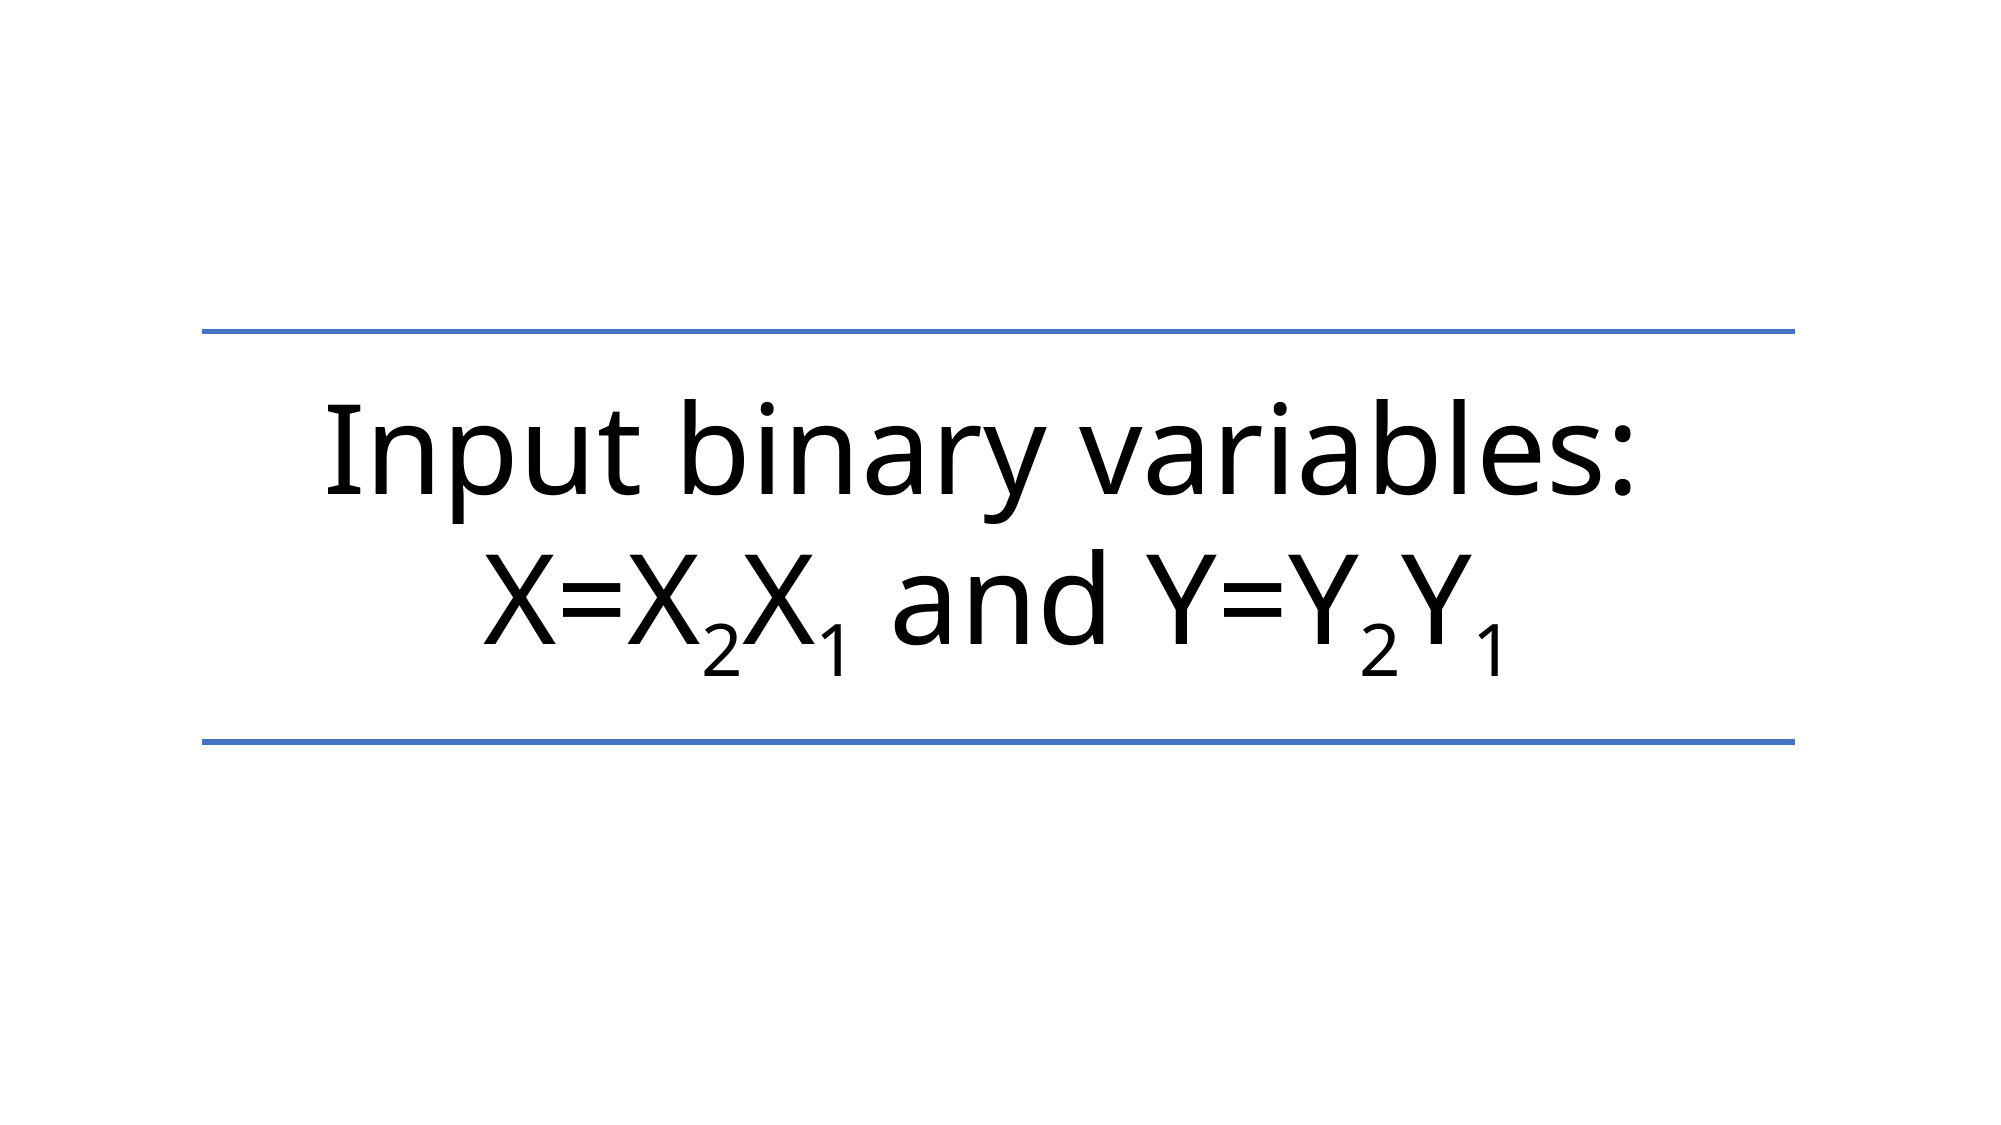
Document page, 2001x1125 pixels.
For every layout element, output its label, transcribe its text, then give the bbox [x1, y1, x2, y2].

text_box Input binary variables: X=X2X1 and Y=Y2Y1 [202, 362, 1795, 698]
